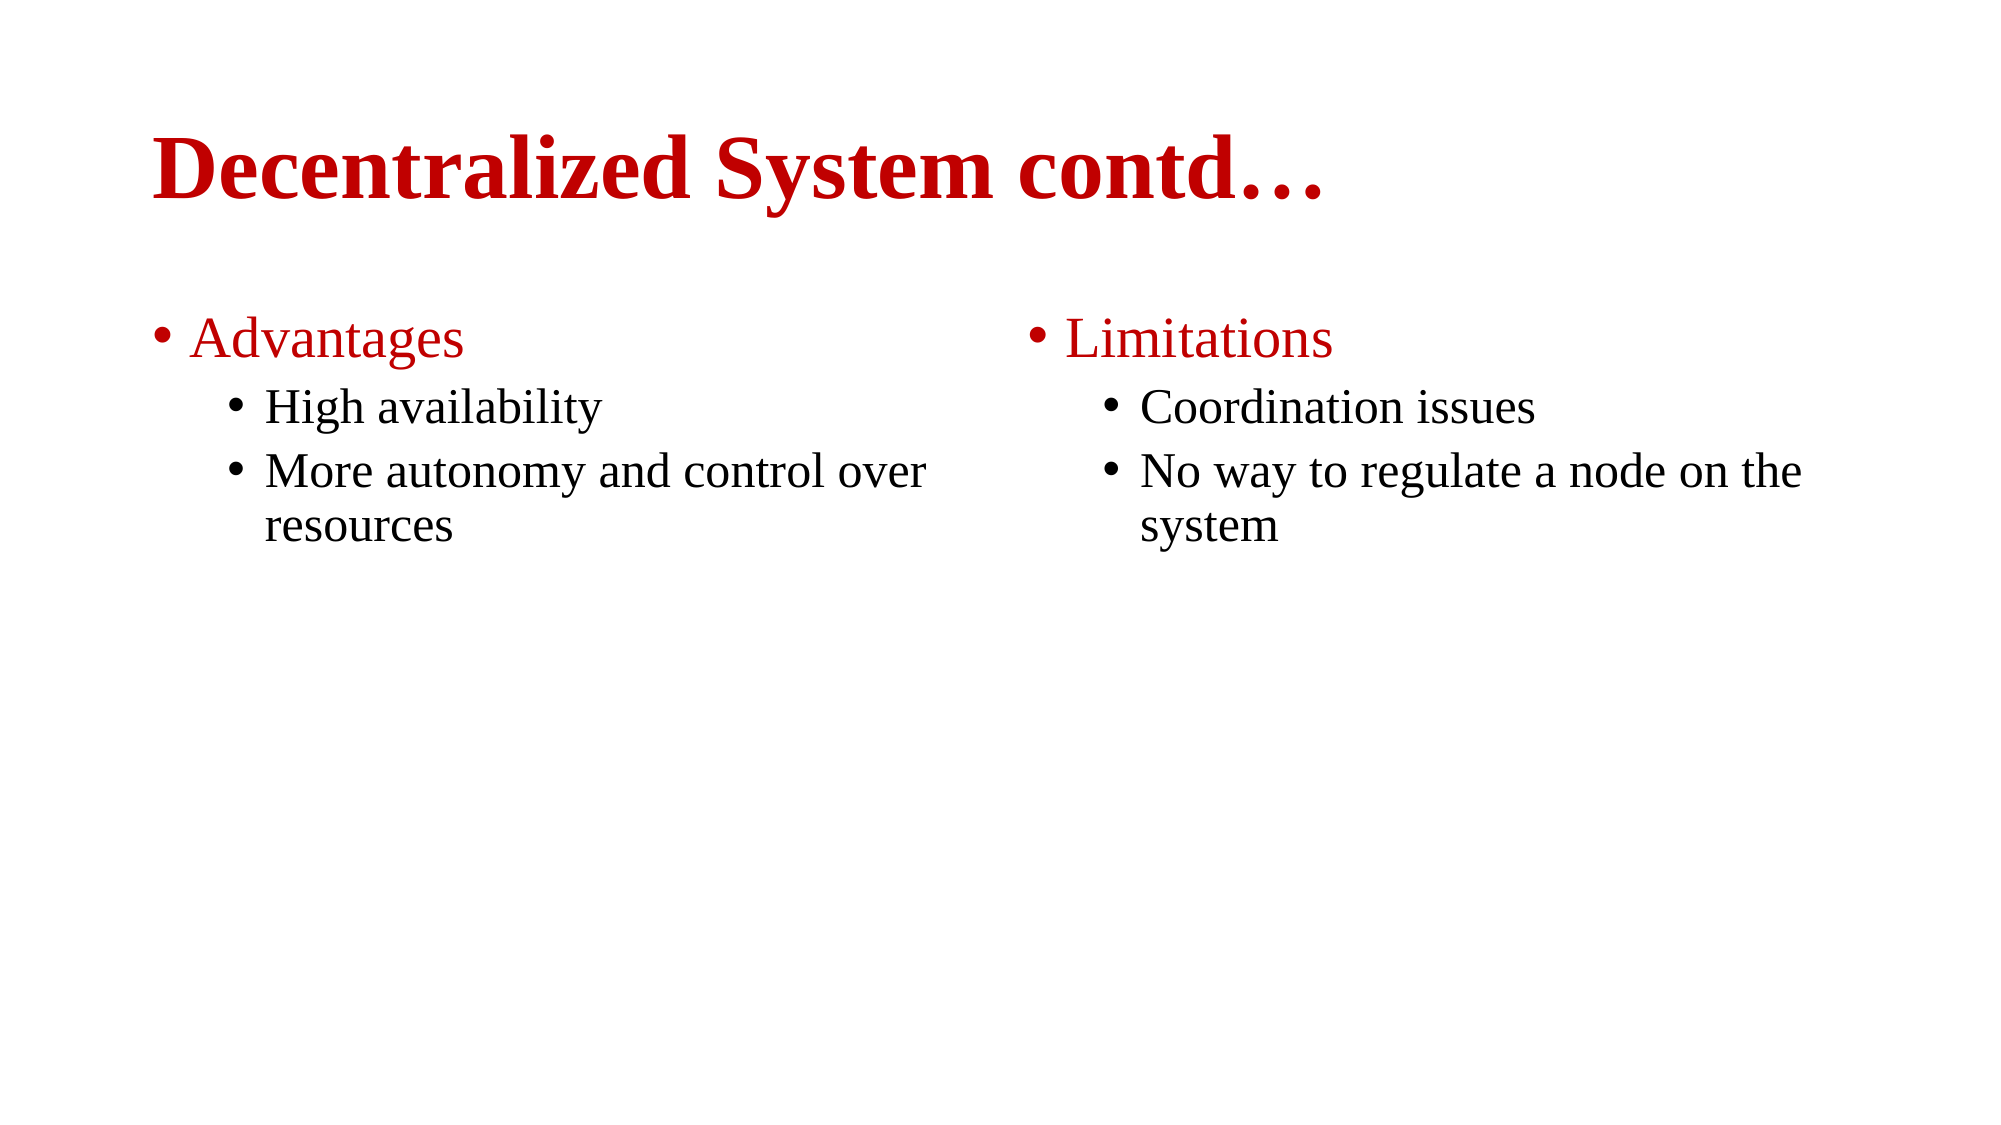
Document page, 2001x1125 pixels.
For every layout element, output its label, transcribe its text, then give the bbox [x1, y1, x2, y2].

list Advantages High availability More autonomy and control over resources [137, 299, 988, 1014]
list Limitations Coordination issues No way to regulate a node on the system [1012, 299, 1863, 1014]
title Decentralized System contd… [137, 59, 1863, 278]
